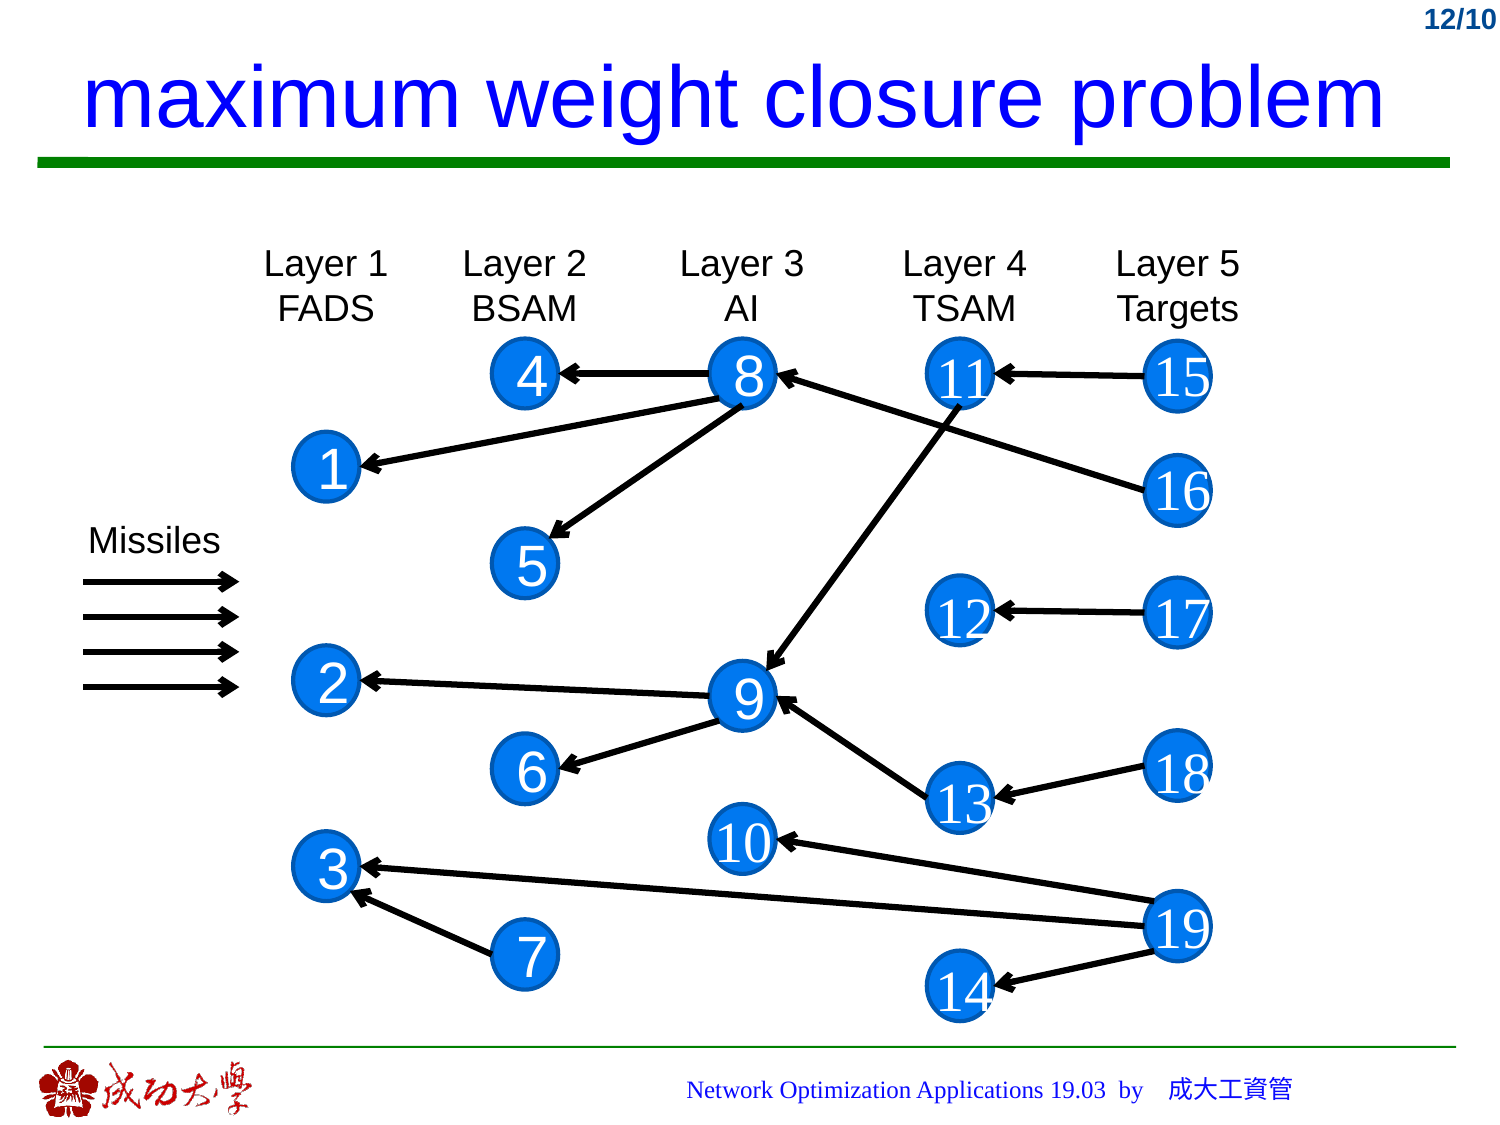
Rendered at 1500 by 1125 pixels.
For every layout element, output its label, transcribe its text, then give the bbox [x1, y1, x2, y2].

picture [35, 1058, 254, 1118]
title maximum weight closure problem [12, 12, 1483, 173]
text_box Network Optimization Applications 19.03 by 成大工資管 [513, 1058, 1472, 1119]
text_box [40, 231, 1318, 1031]
